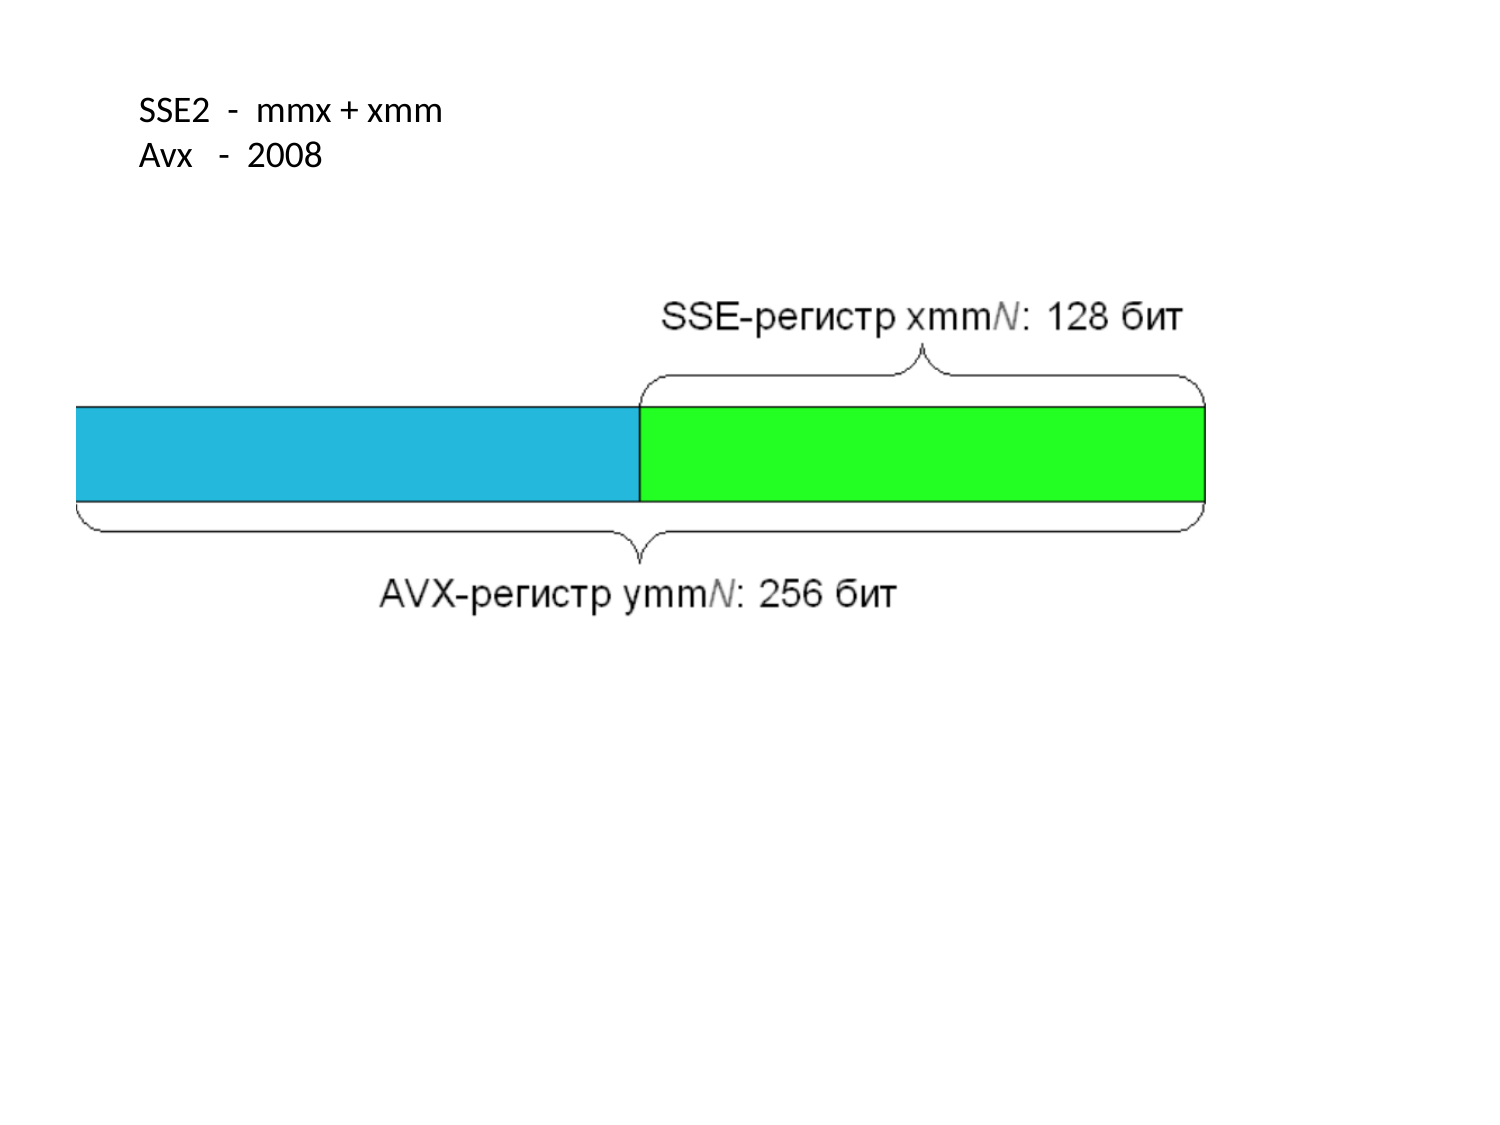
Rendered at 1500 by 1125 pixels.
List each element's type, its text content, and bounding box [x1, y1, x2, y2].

picture [76, 290, 1243, 658]
text_box SSE2 - mmx + xmm Avx - 2008 [123, 78, 1235, 183]
